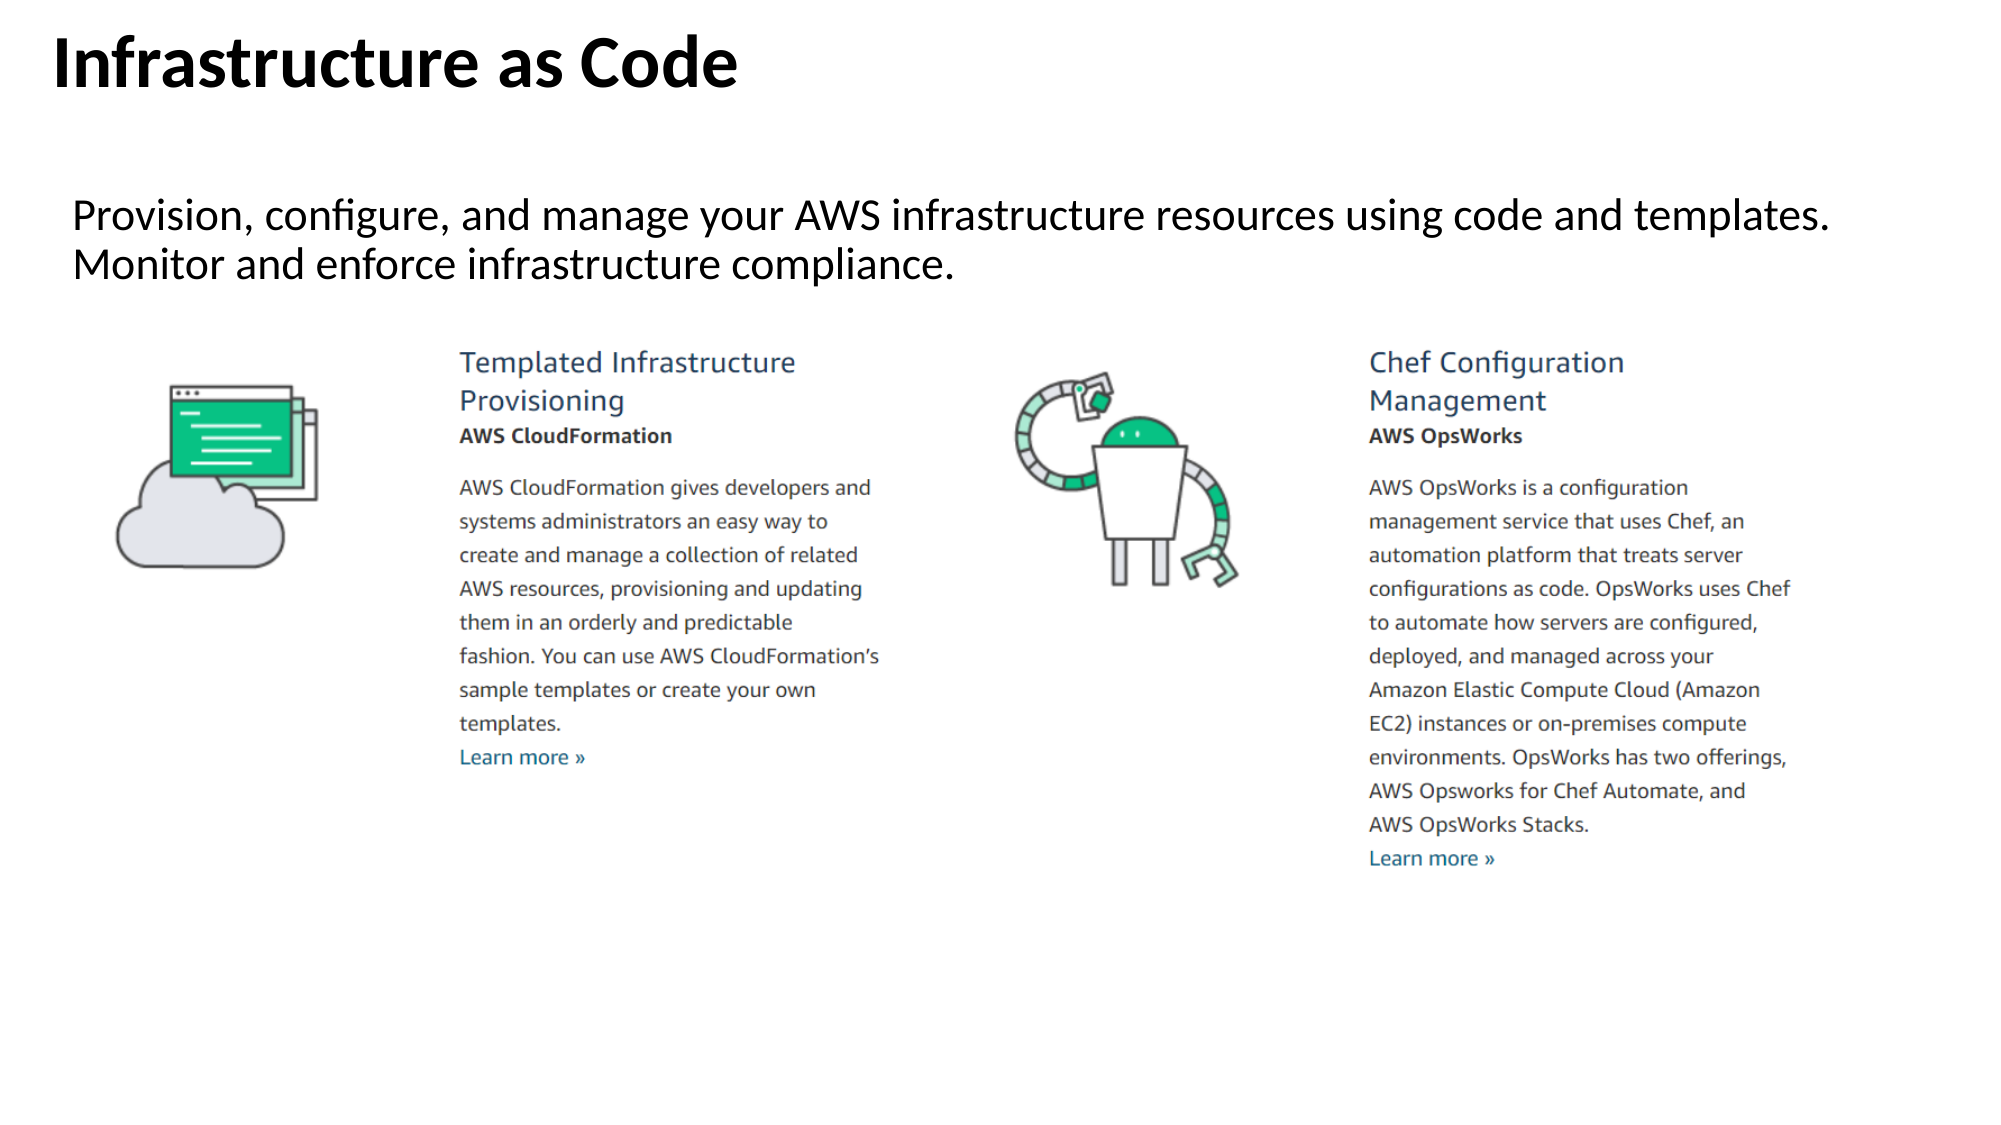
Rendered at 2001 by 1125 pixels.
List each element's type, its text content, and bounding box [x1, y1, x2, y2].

title Infrastructure as Code [0, 13, 1094, 114]
list Provision, configure, and manage your AWS infrastructure resources using code and templates. Monitor and enforce infrastructure compliance. [57, 183, 1946, 897]
picture [54, 323, 1901, 898]
